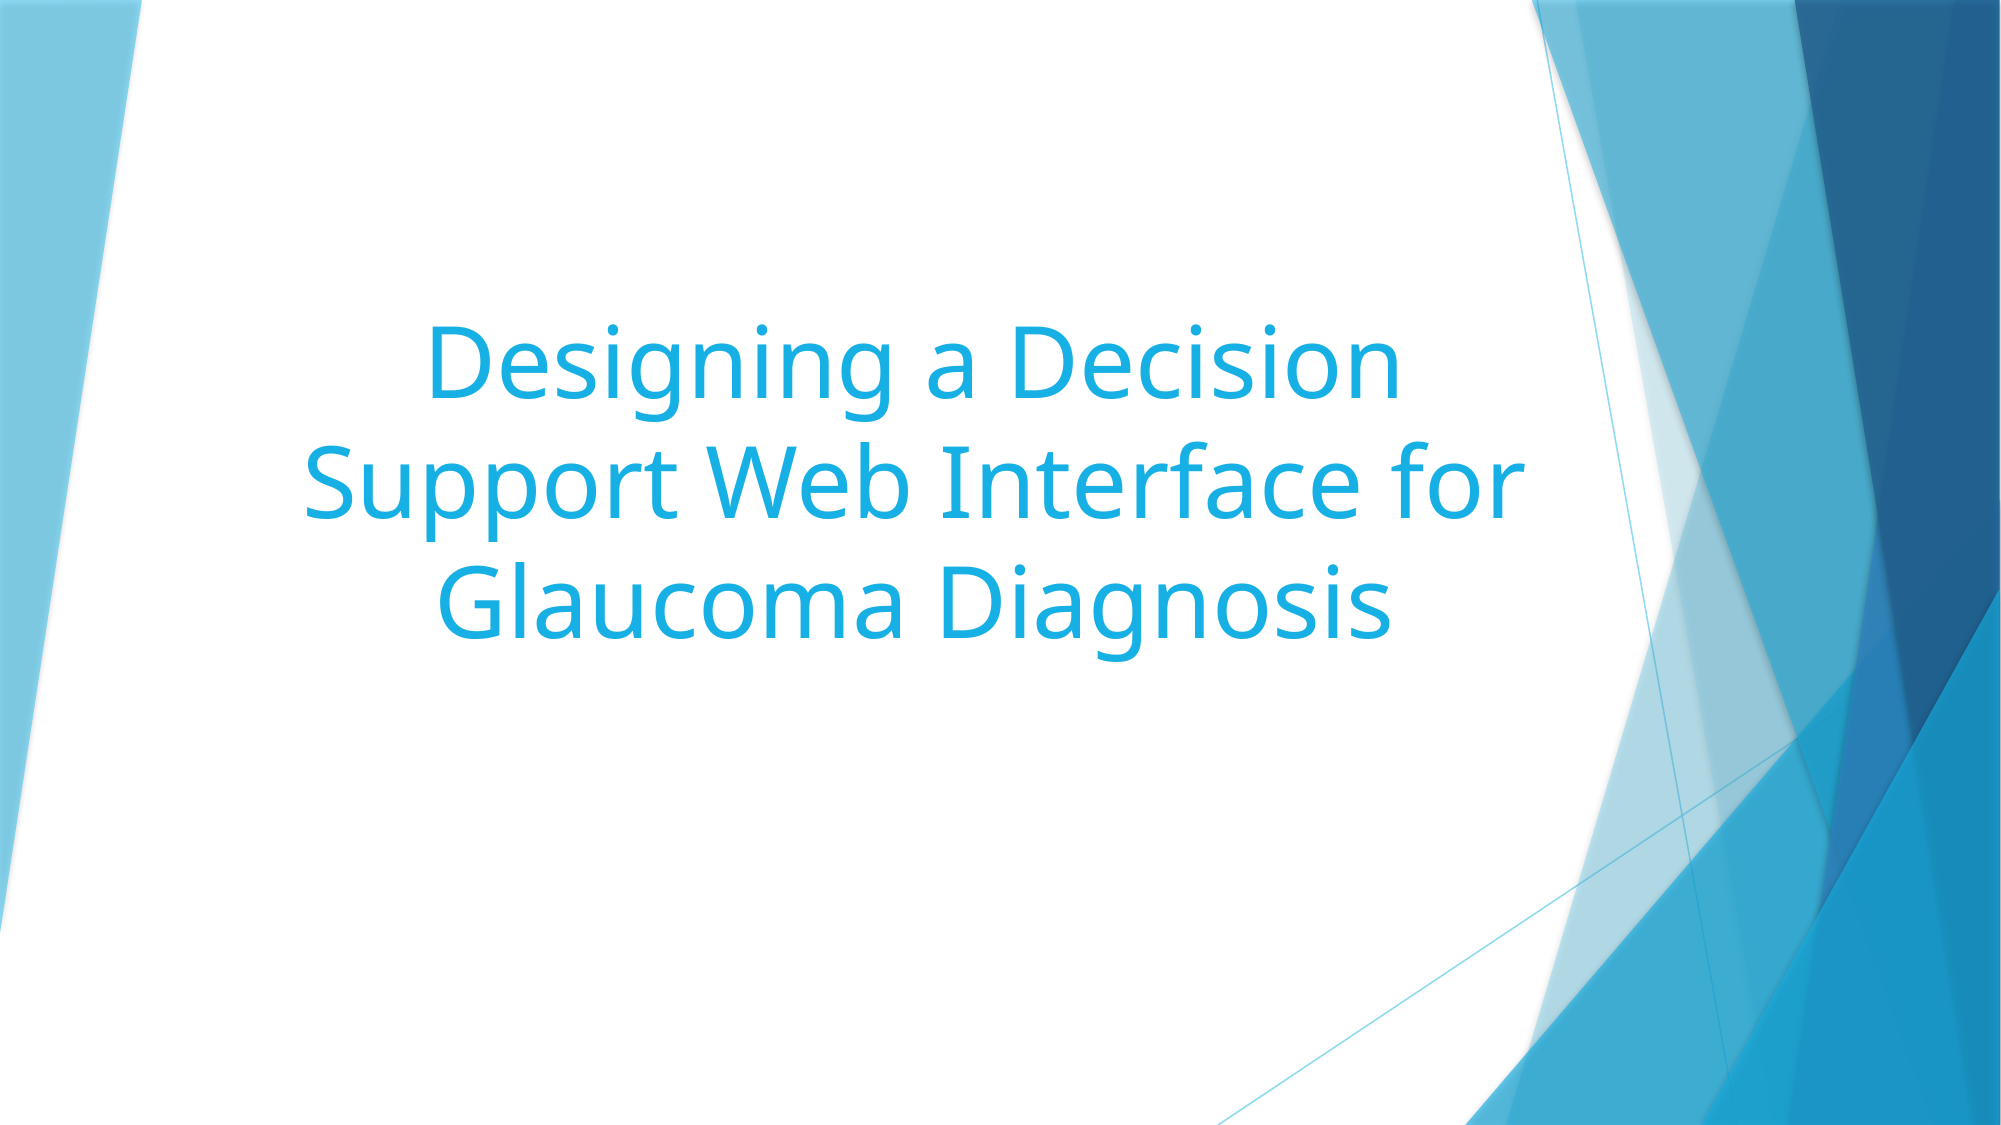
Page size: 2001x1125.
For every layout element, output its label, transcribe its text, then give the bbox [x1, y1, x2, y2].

title Designing a Decision Support Web Interface for Glaucoma Diagnosis [274, 292, 1556, 665]
